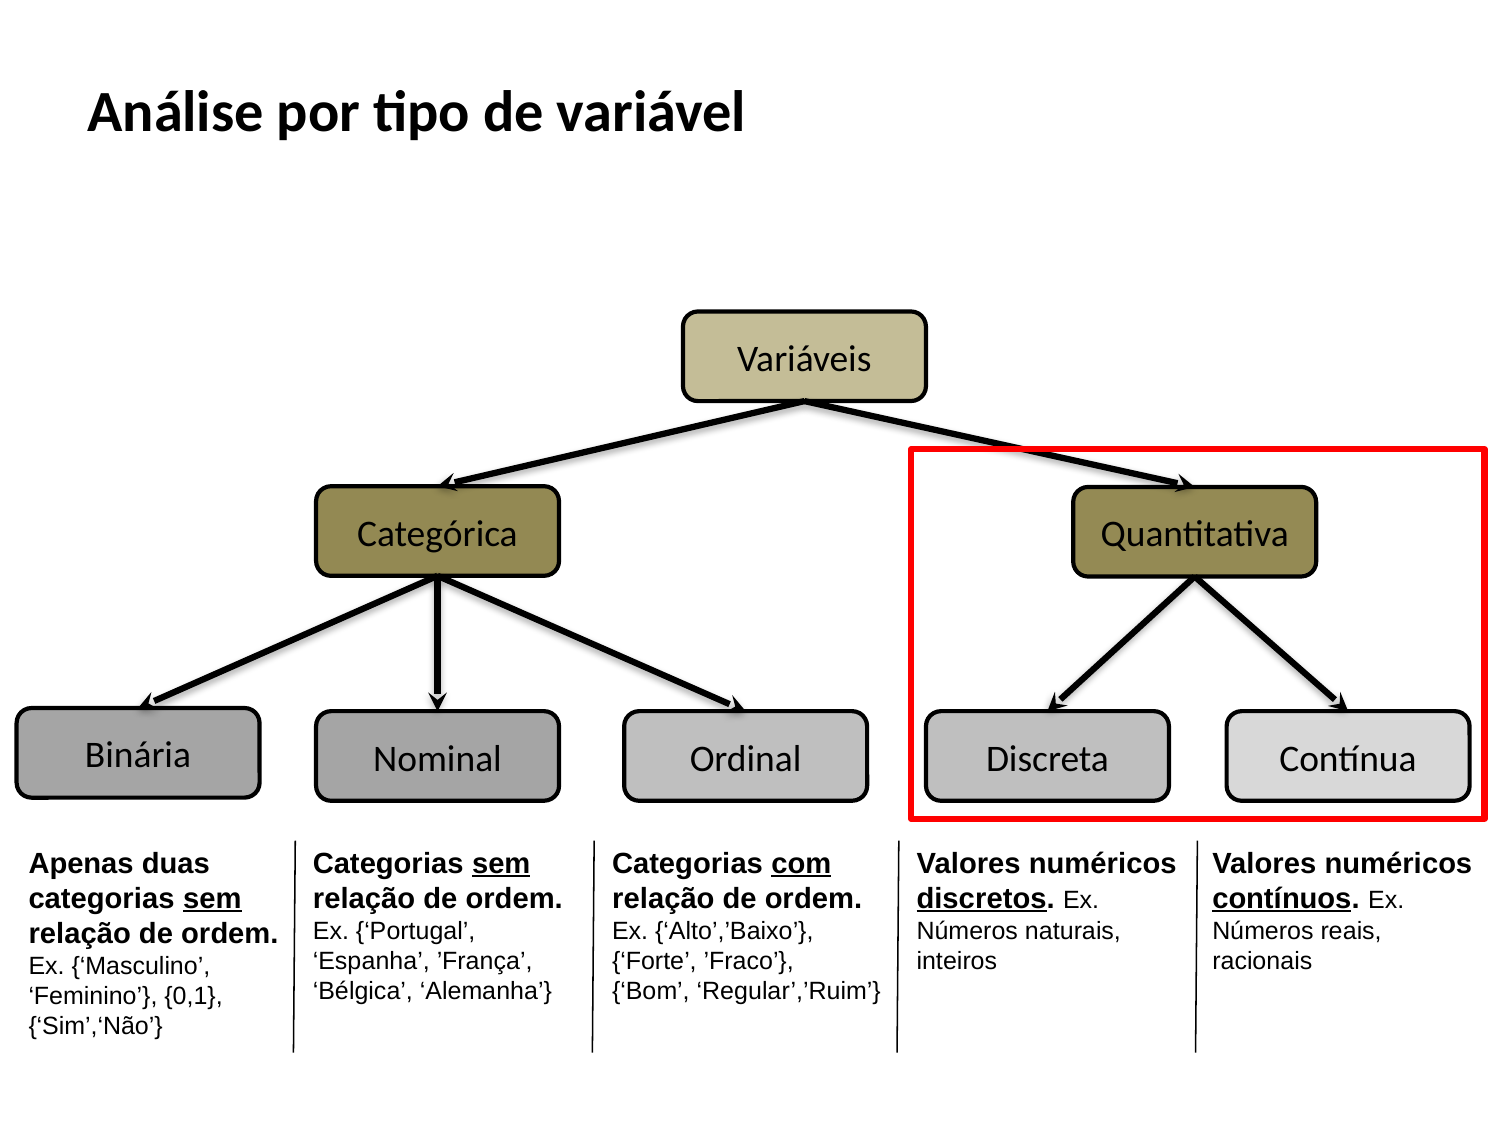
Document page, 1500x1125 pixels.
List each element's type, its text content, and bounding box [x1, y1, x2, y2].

text_box Análise por tipo de variável [72, 65, 772, 151]
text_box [1047, 576, 1193, 712]
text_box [137, 575, 435, 709]
text_box Ordinal [624, 711, 868, 801]
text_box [896, 840, 900, 1053]
text_box Apenas duas categorias sem relação de ordem. Ex. {‘Masculino’, ‘Feminino’}, {0,1}, {‘Sim’,‘Não’} [13, 837, 309, 1050]
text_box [804, 400, 1195, 488]
text_box Categórica [316, 486, 560, 574]
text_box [1194, 576, 1349, 712]
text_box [437, 575, 746, 712]
text_box Categorias sem relação de ordem. Ex. {‘Portugal’, ‘Espanha’, ’França’, ‘Bélgica’, ‘Alemanha’} [297, 836, 593, 1014]
text_box [911, 449, 1485, 819]
text_box Categorias com relação de ordem. Ex. {‘Alto’,’Baixo’}, {‘Forte’, ’Fraco’}, {‘Bom’, ‘Regular’,’Ruim’} [597, 836, 912, 1014]
text_box Valores numéricos discretos. Ex. Números naturais, inteiros [901, 837, 1197, 984]
text_box Variáveis [682, 311, 926, 399]
text_box Valores numéricos contínuos. Ex. Números reais, racionais [1197, 837, 1500, 984]
text_box Nominal [316, 717, 560, 801]
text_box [437, 400, 803, 487]
text_box Binária [16, 708, 260, 798]
